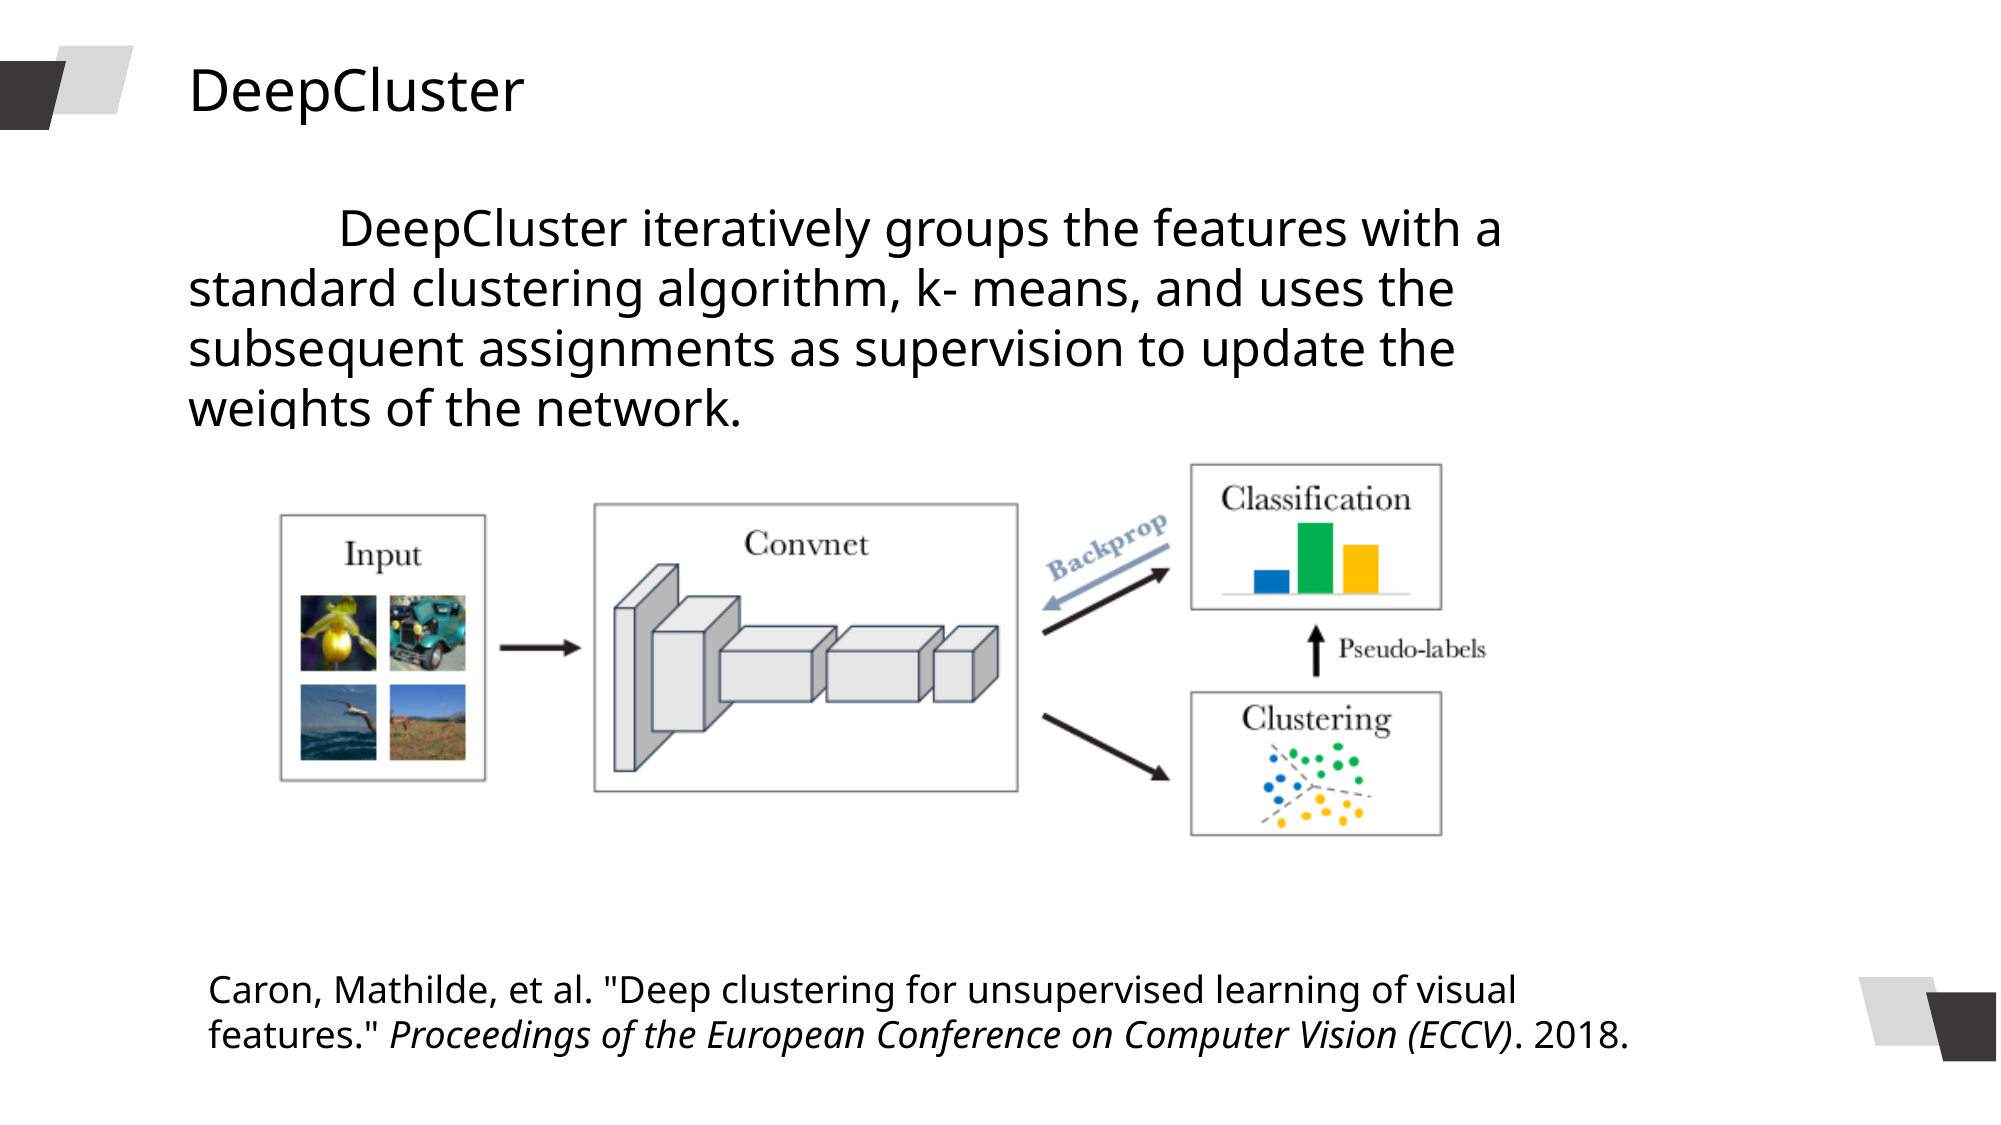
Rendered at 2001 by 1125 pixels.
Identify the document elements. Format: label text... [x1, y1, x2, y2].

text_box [1858, 976, 1997, 1062]
text_box Caron, Mathilde, et al. "Deep clustering for unsupervised learning of visual features." Proceedings of the European Conference on Computer Vision (ECCV). 2018. [193, 958, 1659, 1064]
text_box DeepCluster [173, 45, 1339, 131]
picture [133, 429, 1631, 870]
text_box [0, 45, 134, 130]
text_box DeepCluster iteratively groups the features with a standard clustering algorithm, k- means, and uses the subsequent assignments as supervision to update the weights of the network. [173, 189, 1658, 444]
